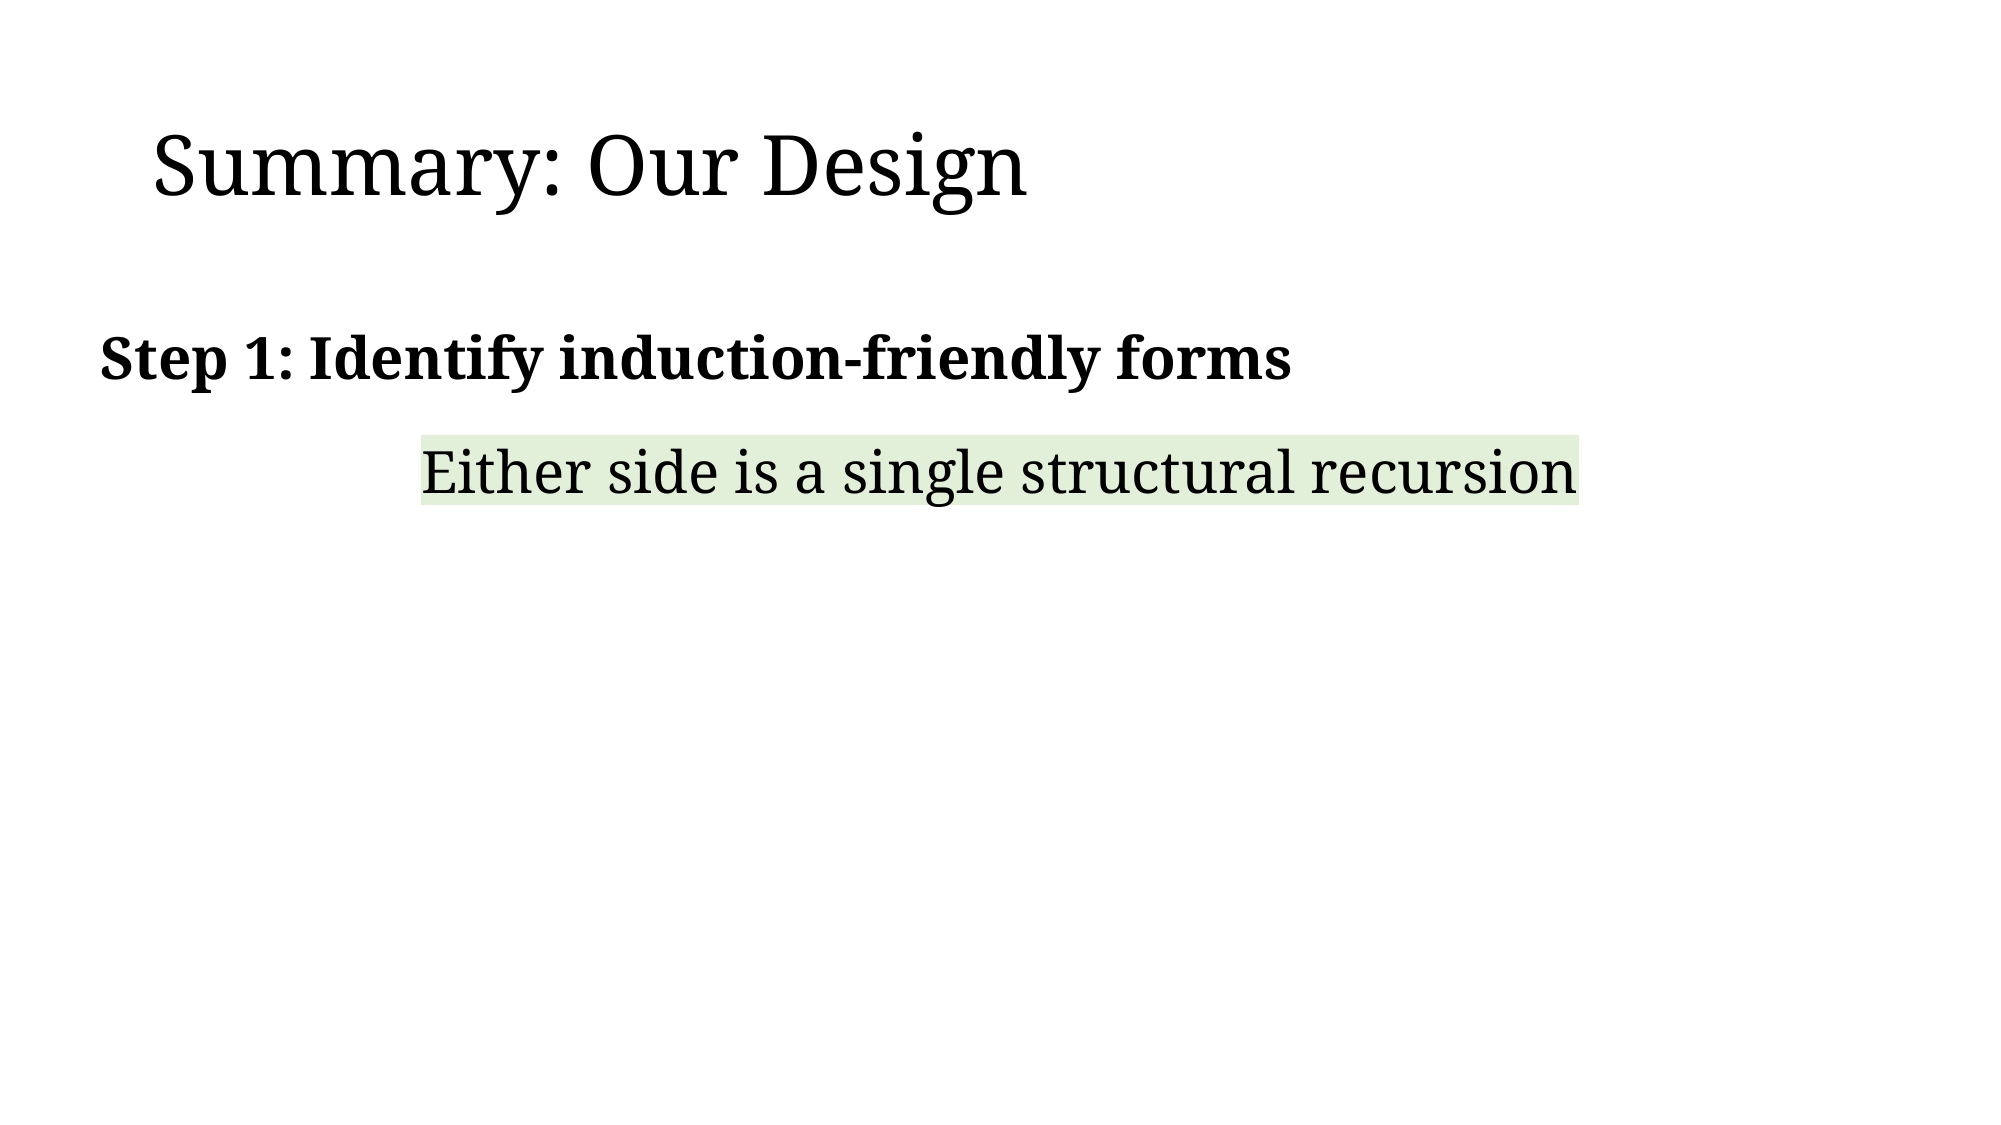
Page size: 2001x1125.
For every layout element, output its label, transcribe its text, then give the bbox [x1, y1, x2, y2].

text_box Step 1: Identify induction-friendly forms [100, 320, 1309, 391]
text_box Either side is a single structural recursion [421, 434, 1579, 505]
title Summary: Our Design [137, 59, 1863, 278]
